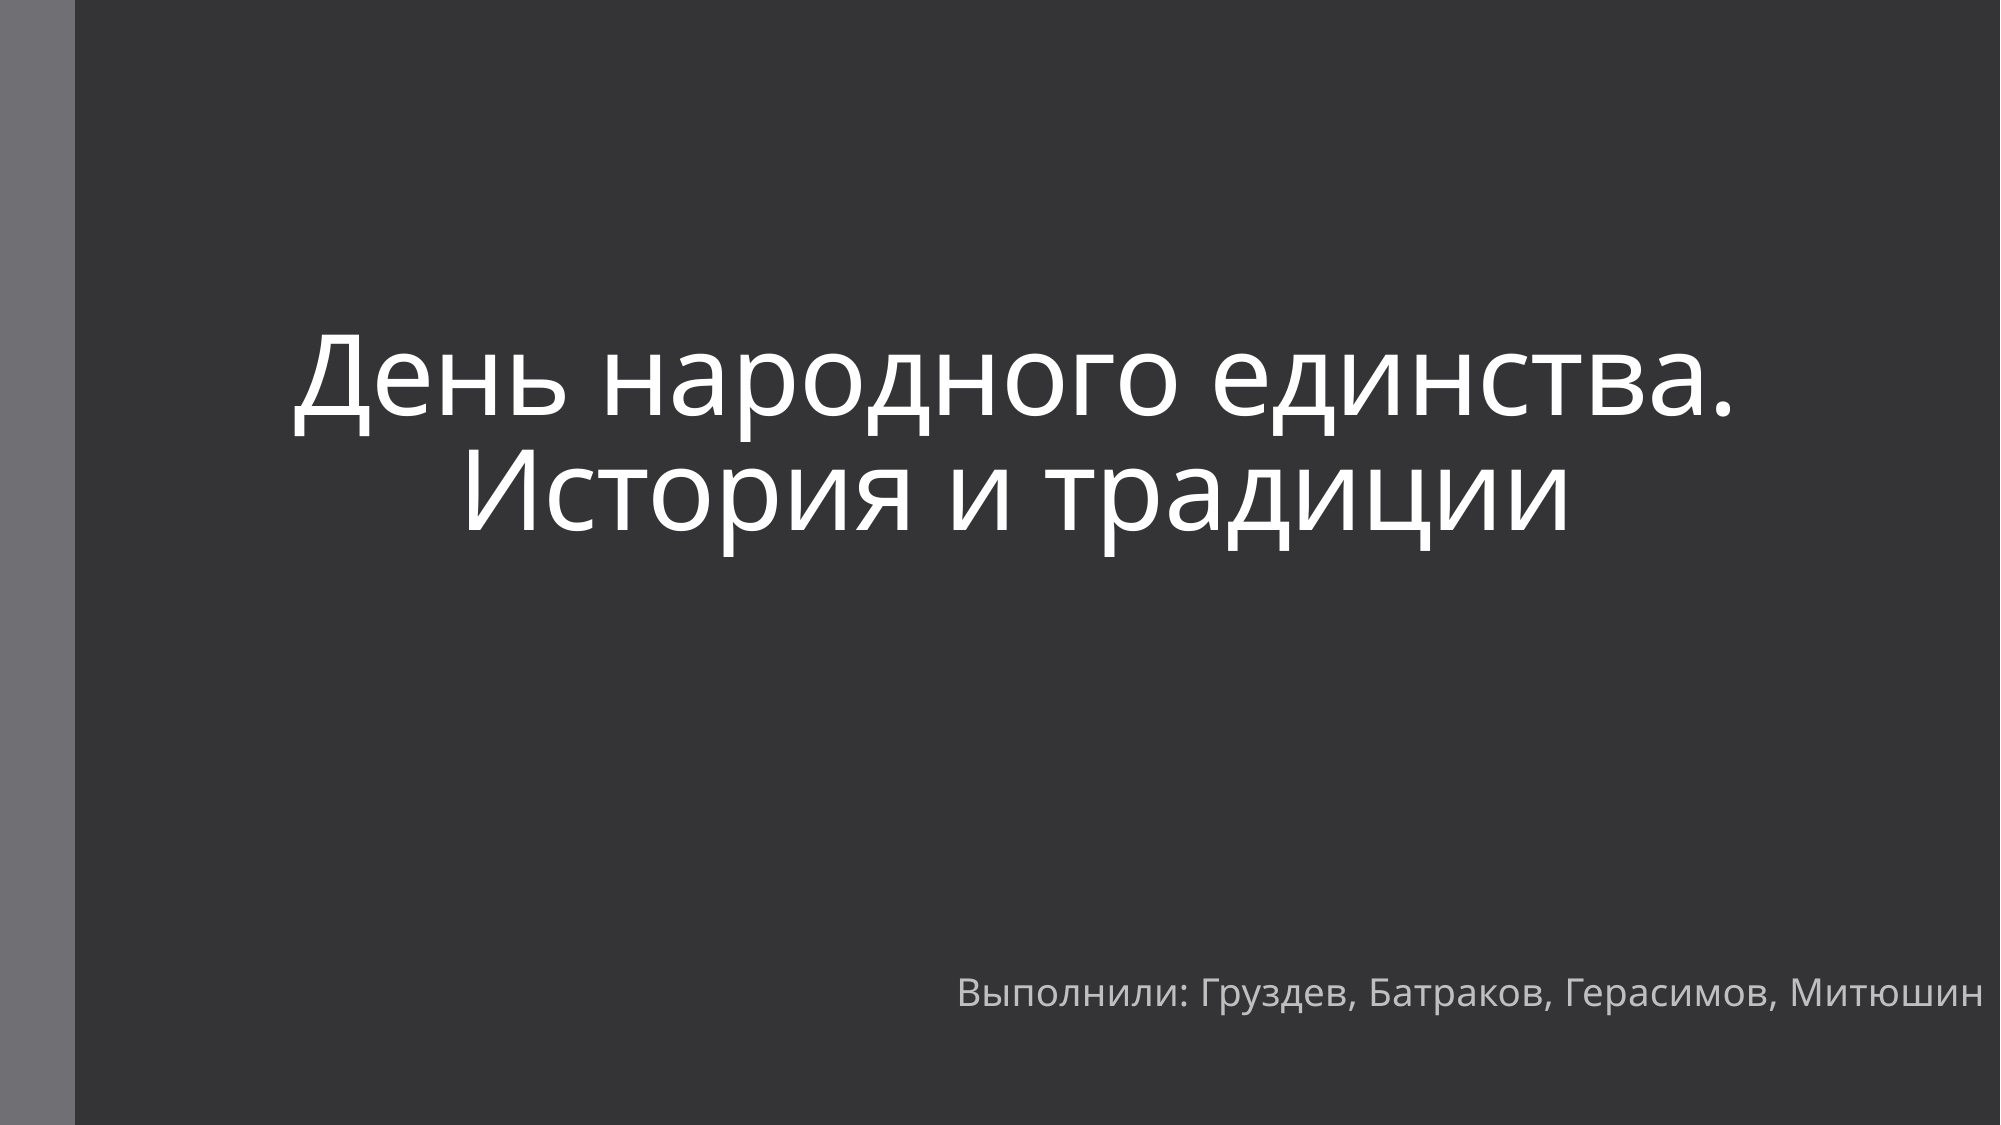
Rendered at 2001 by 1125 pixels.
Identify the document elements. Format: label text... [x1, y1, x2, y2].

subtitle Выполнили: Груздев, Батраков, Герасимов, Митюшин [455, 746, 2000, 1025]
title День народного единства. История и традиции [244, 294, 1789, 561]
